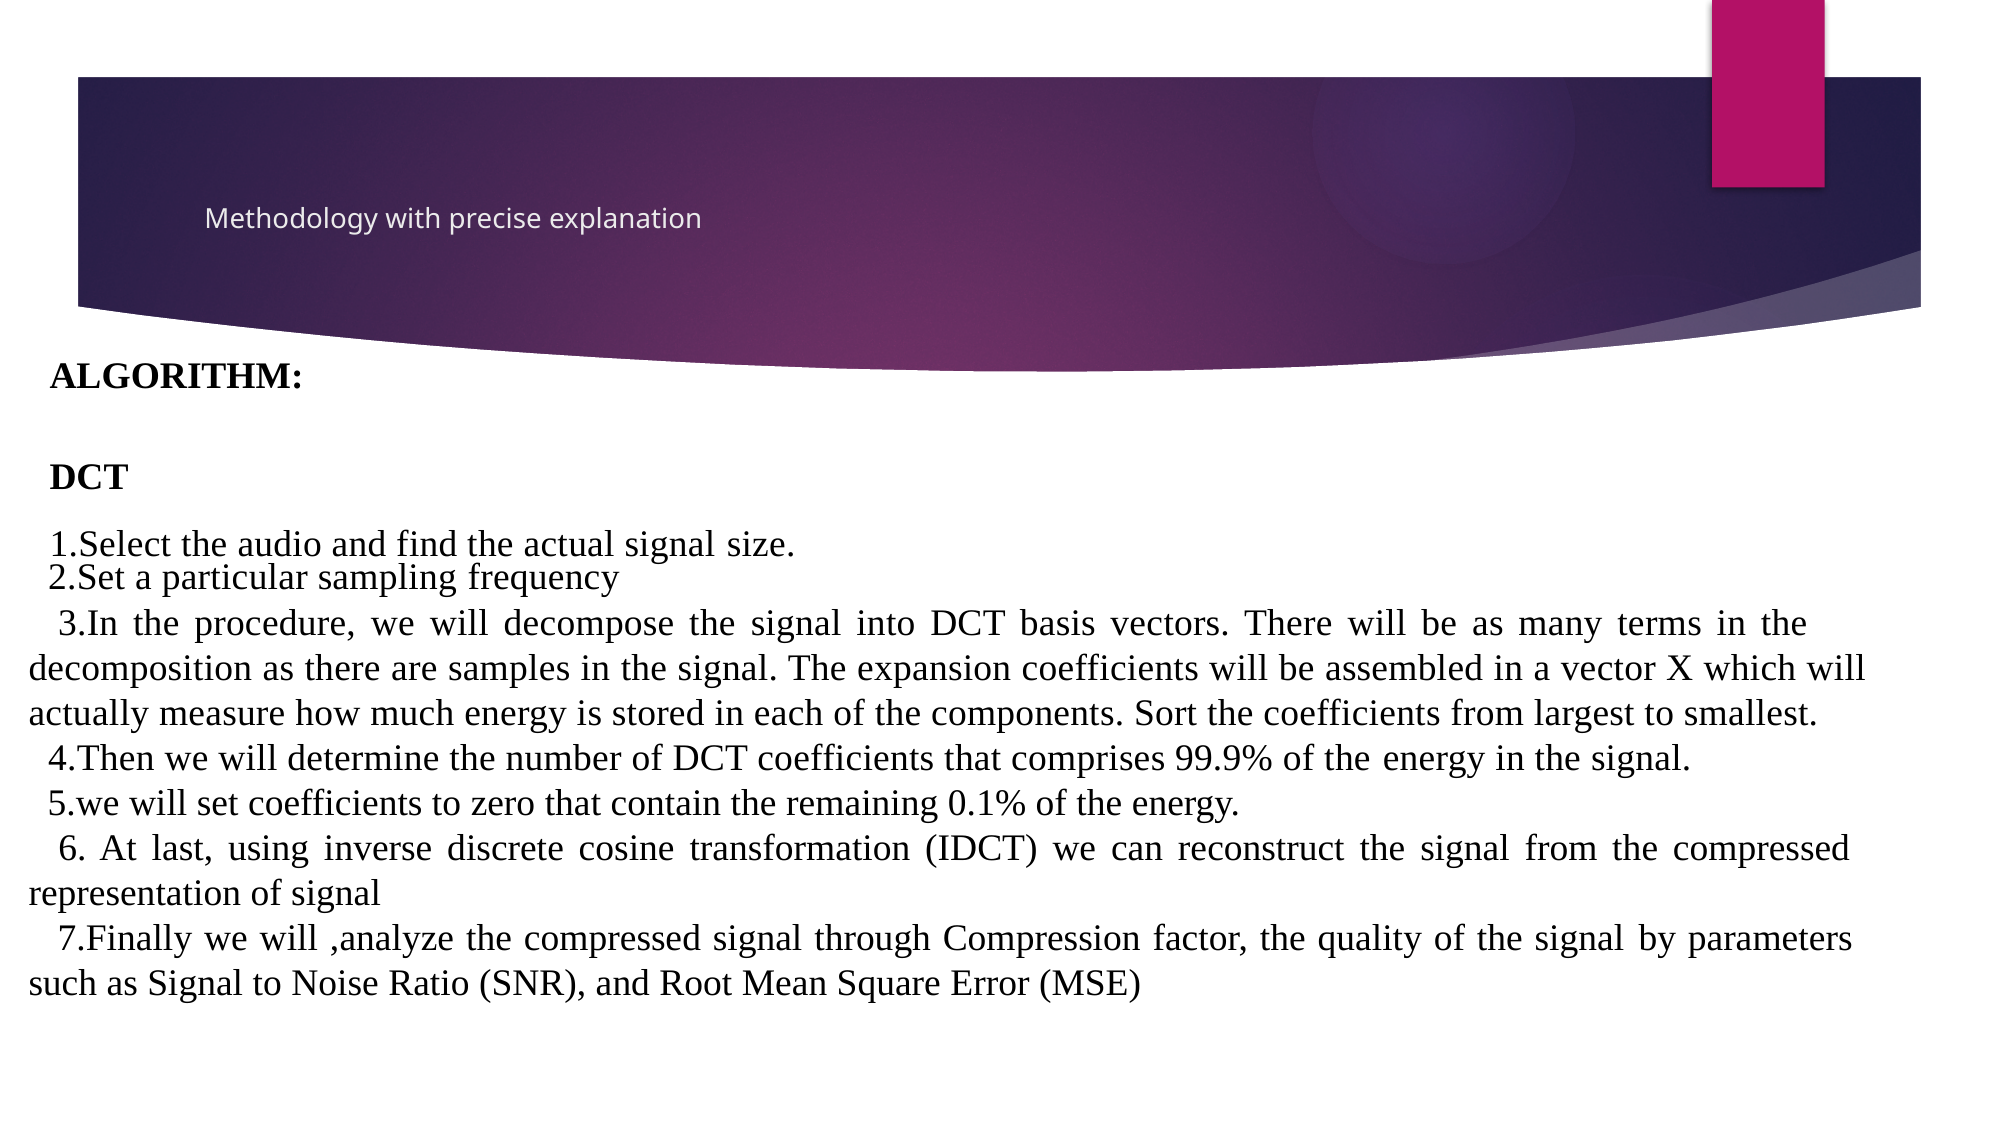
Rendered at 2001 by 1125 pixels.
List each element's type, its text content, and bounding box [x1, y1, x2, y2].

title Methodology with precise explanation [189, 159, 1627, 276]
text_box ALGORITHM: DCT 1.Select the audio and find the actual signal size. 2.Set a particular sampling frequency 3.In the procedure, we will decompose the signal into DCT basis vectors. There will be as many terms in the decomposition as there are samples in the signal. The expansion coefficients will be assembled in a vector X which will actually measure how much energy is stored in each of the components. Sort the coefficients from largest to smallest. 4.Then we will determine the number of DCT coefficients that comprises 99.9% of the energy in the signal. 5.we will set coefficients to zero that contain the remaining 0.1% of the energy. 6. At last, using inverse discrete cosine transformation (IDCT) we can reconstruct the signal from the compressed representation of signal 7.Finally we will ,analyze the compressed signal through Compression factor, the quality of the signal by parameters such as Signal to Noise Ratio (SNR), and Root Mean Square Error (MSE) [13, 355, 1903, 1011]
